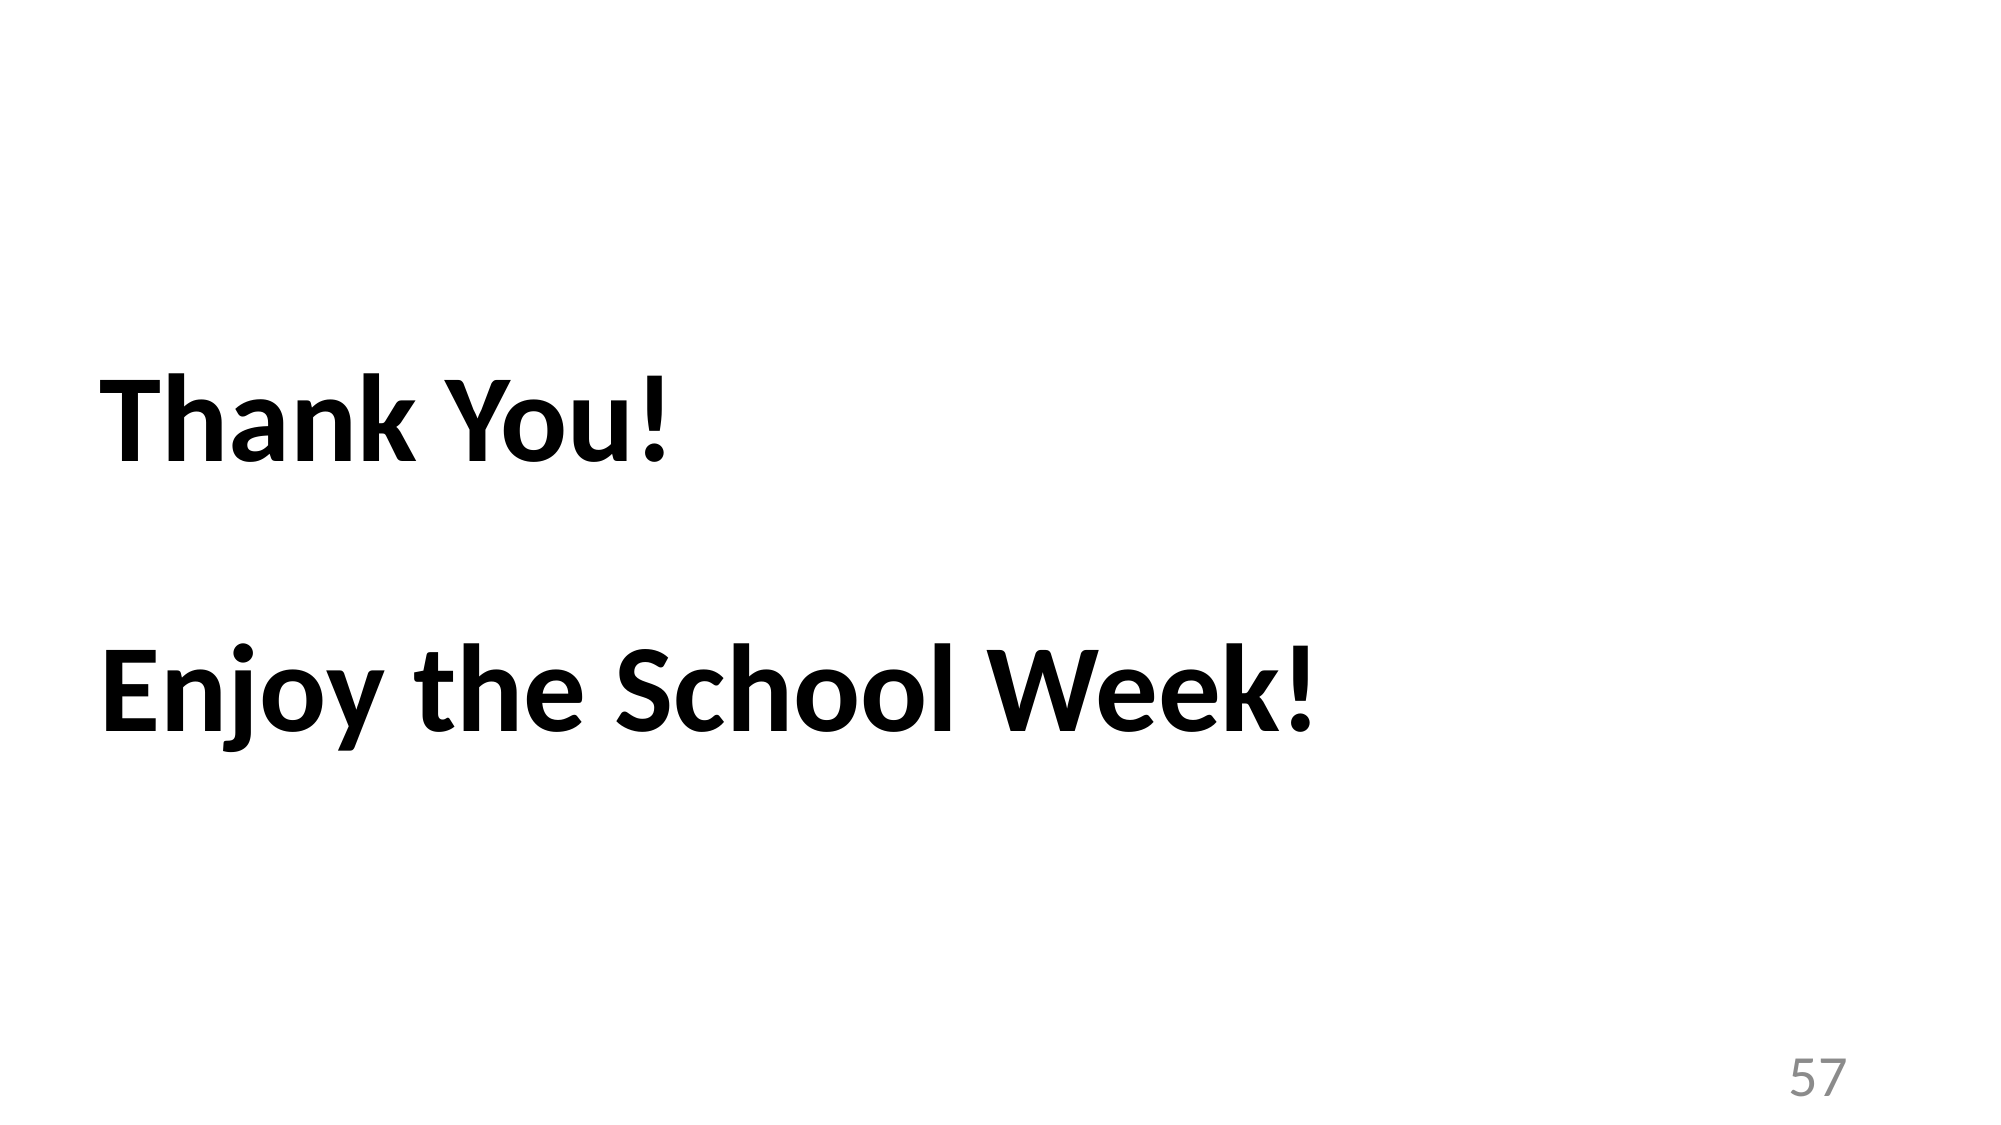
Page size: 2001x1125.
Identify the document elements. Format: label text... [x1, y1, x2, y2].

slide_number 57 [1412, 1042, 1863, 1103]
title Thank You! Enjoy the School Week! [85, 331, 2000, 782]
